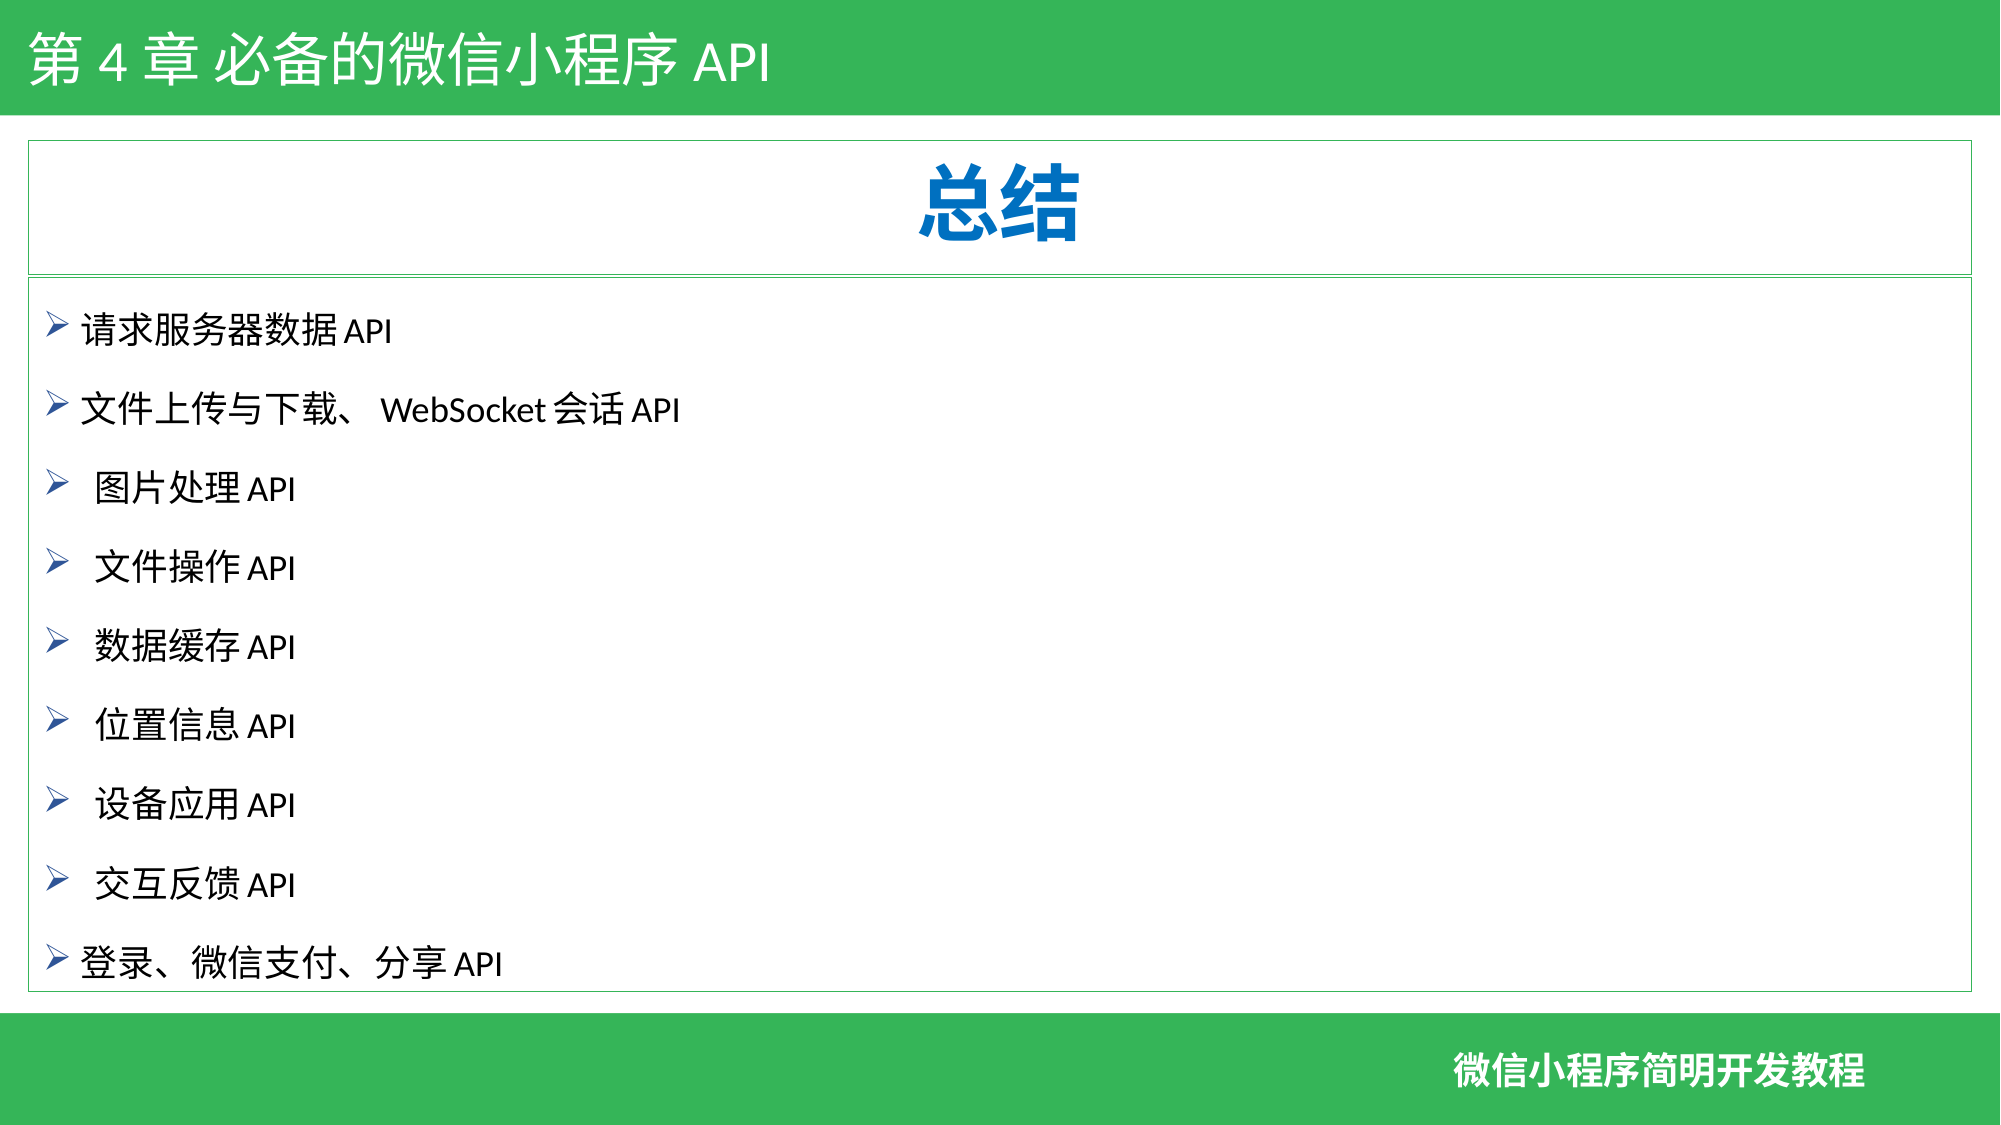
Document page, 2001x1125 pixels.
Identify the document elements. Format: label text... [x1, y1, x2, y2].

list 请求服务器数据API 文件上传与下载、WebSocket会话API 图片处理API 文件操作API 数据缓存API 位置信息API 设备应用API 交互反馈API 登录、微信支付、分享API [28, 277, 1972, 992]
text_box 微信小程序简明开发教程 [1439, 1039, 1882, 1100]
title 总结 [28, 140, 1972, 275]
text_box 第4章 必备的微信小程序API [11, 16, 787, 101]
text_box [0, 114, 2000, 1014]
